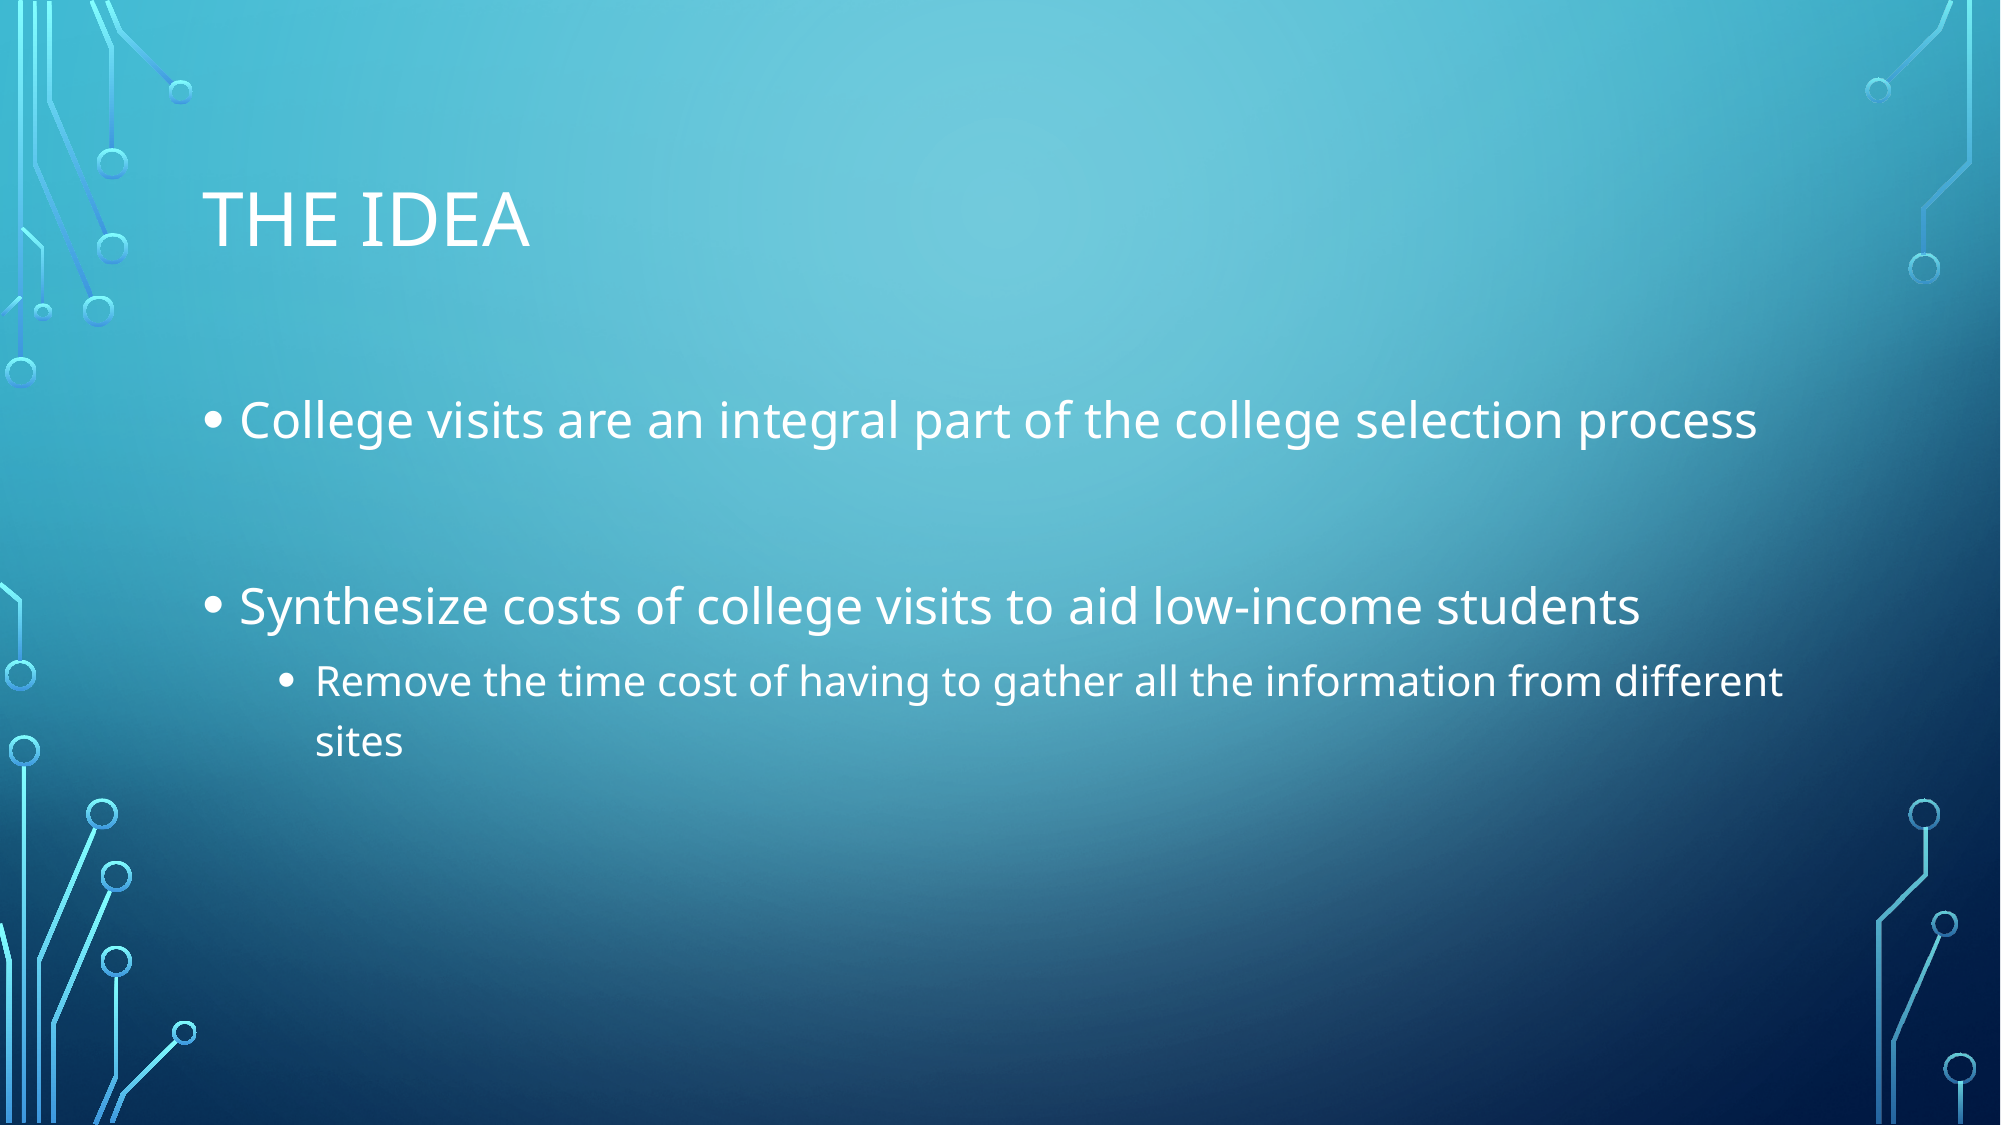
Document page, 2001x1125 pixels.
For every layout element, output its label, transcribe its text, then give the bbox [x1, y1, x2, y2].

list College visits are an integral part of the college selection process Synthesize costs of college visits to aid low-income students Remove the time cost of having to gather all the information from different sites [187, 369, 1813, 950]
title The idea [187, 101, 1813, 344]
